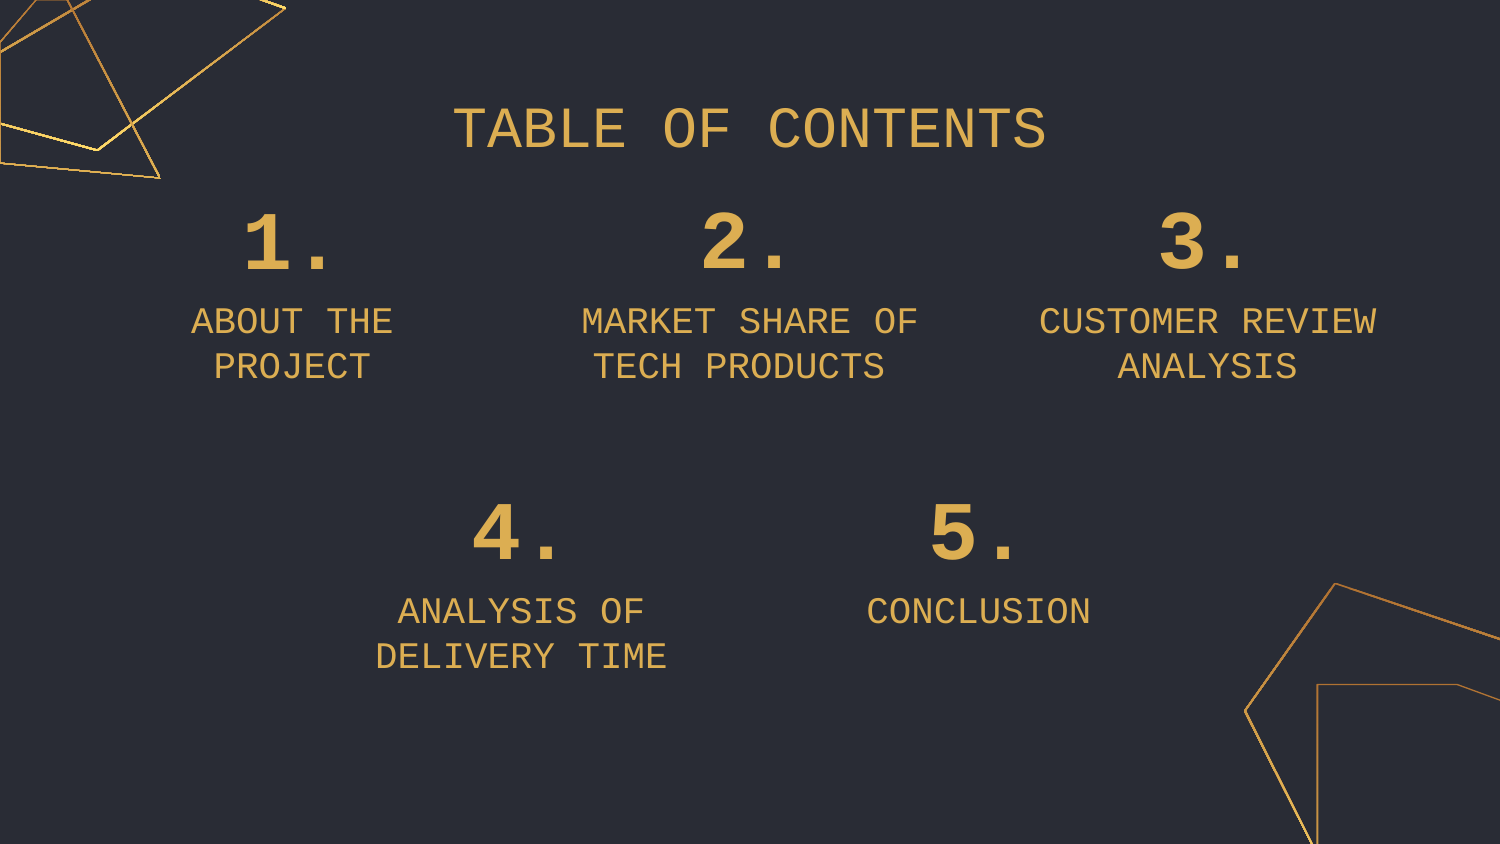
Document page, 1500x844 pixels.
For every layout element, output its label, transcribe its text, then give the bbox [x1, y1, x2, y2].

title 2. [653, 185, 847, 278]
title 5. [882, 476, 1075, 568]
subtitle ANALYSIS OF DELIVERY TIME [335, 586, 707, 624]
subtitle CONCLUSION [793, 586, 1165, 624]
subtitle CUSTOMER REVIEW ANALYSIS [1022, 295, 1393, 344]
subtitle MARKET SHARE OF TECH PRODUCTS [564, 295, 936, 344]
title TABLE OF CONTENTS [327, 88, 1173, 160]
subtitle ABOUT THE PROJECT [107, 296, 478, 344]
title 3. [1111, 185, 1304, 278]
title 4. [425, 476, 618, 568]
title 1. [196, 186, 389, 279]
